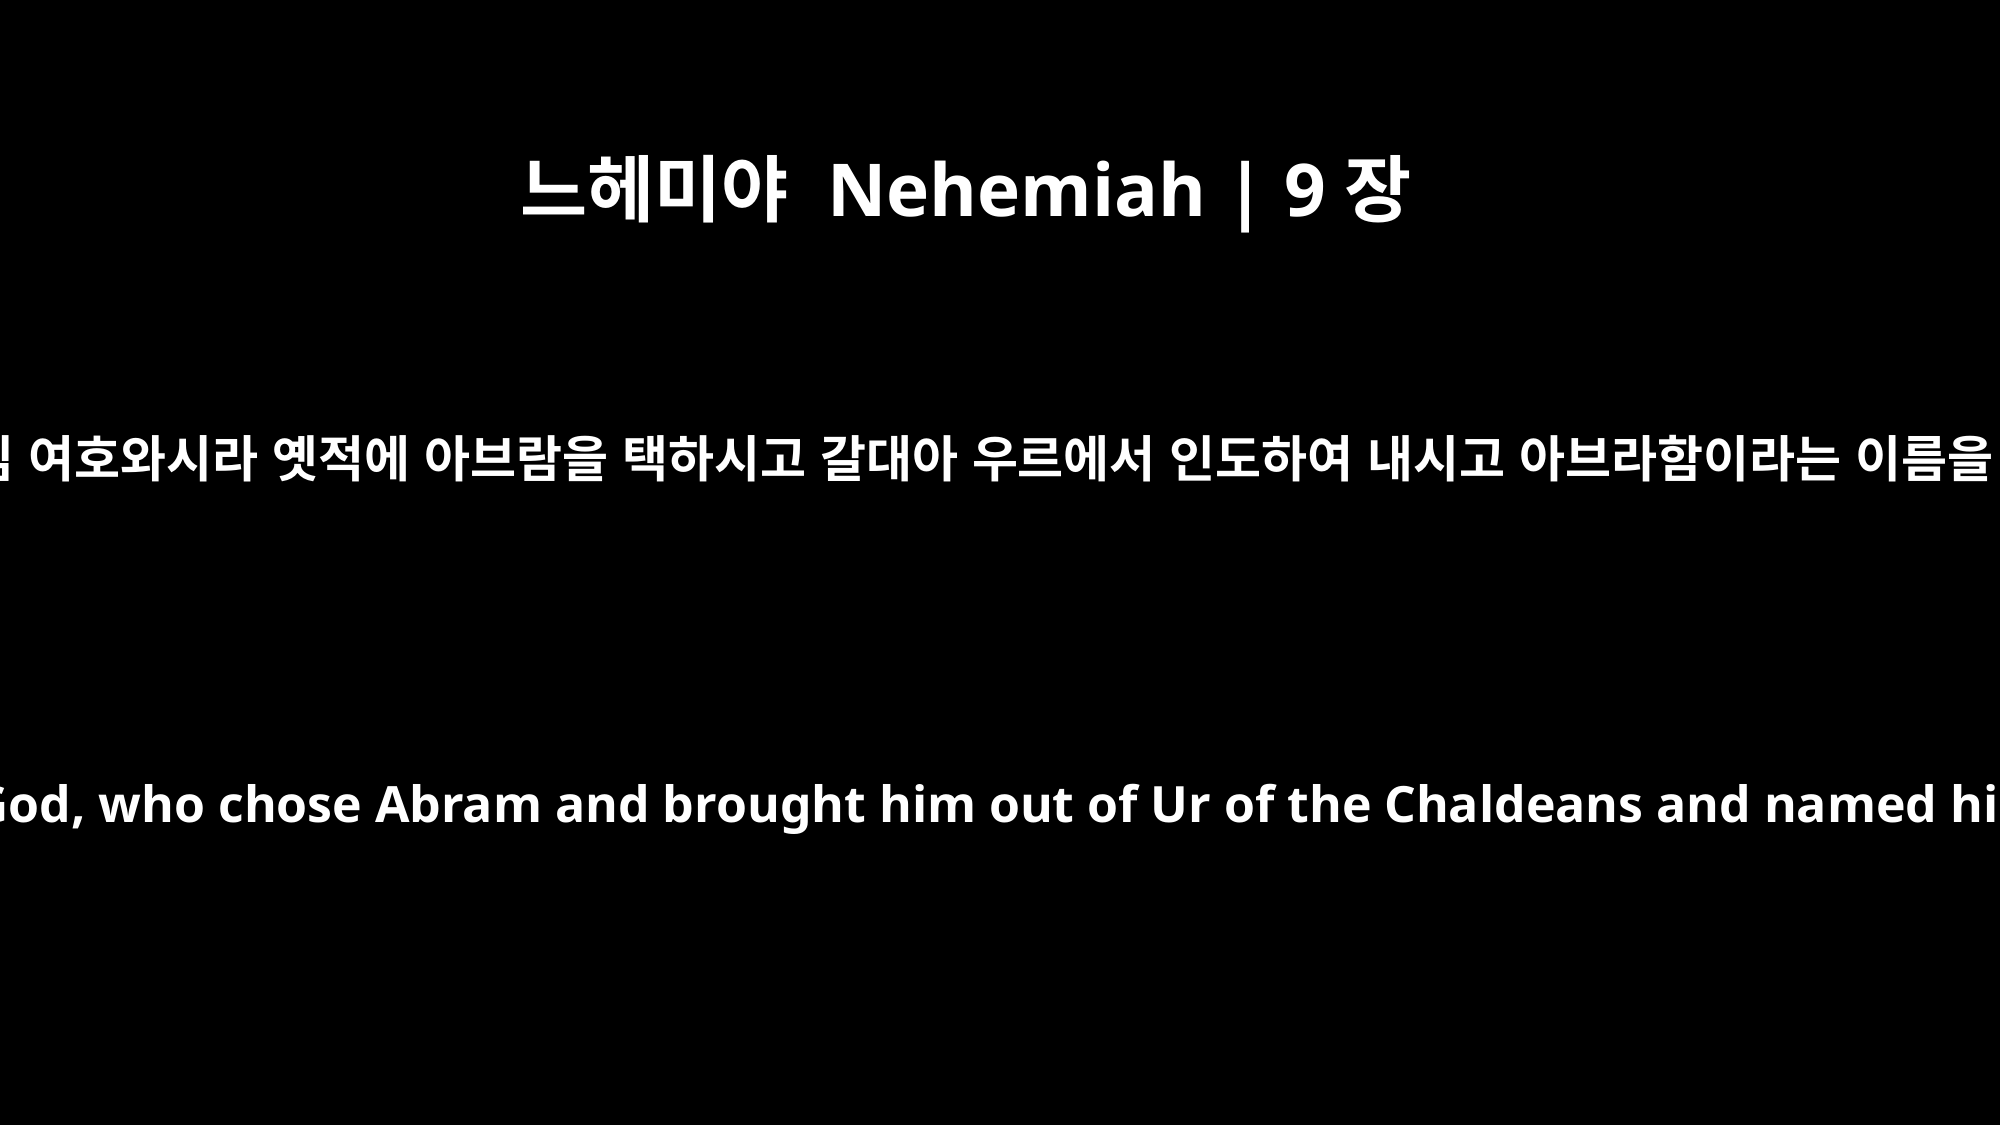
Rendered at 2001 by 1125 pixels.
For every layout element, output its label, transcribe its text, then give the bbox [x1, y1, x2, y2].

text_box 7 주는 하나님 여호와시라 옛적에 아브람을 택하시고 갈대아 우르에서 인도하여 내시고 아브라함이라는 이름을 주시고 [0, 359, 2000, 495]
text_box "You are the LORD God, who chose Abram and brought him out of Ur of the Chaldeans and named him Abraham. [0, 764, 2000, 840]
text_box 느헤미야 Nehemiah | 9장 [505, 136, 1427, 239]
